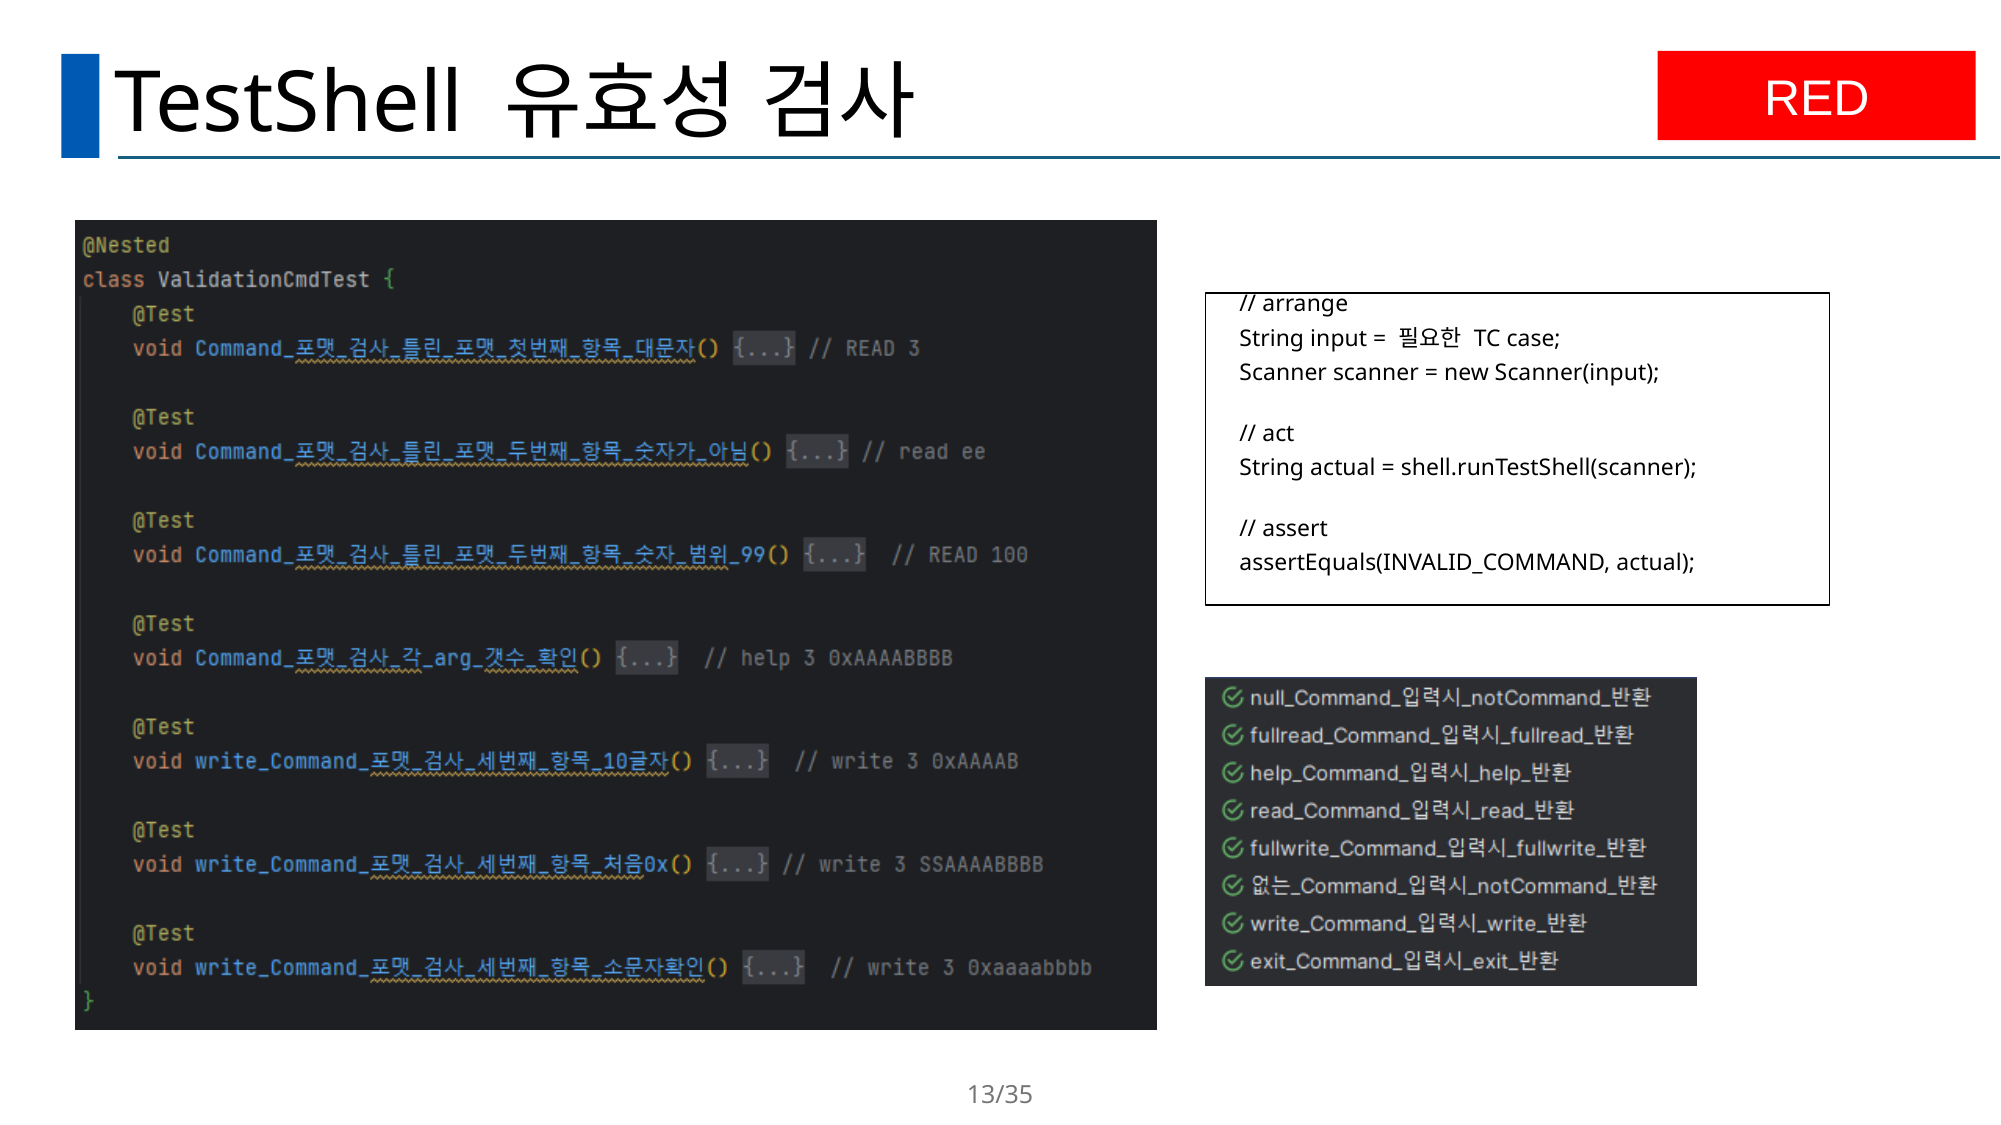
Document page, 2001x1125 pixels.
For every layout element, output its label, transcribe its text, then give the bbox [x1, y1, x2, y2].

title TestShell 유효성 검사 [99, 50, 1825, 158]
picture [1205, 677, 1697, 986]
text_box RED [1657, 50, 1976, 141]
slide_number 13/35 [0, 1065, 2000, 1125]
picture [74, 220, 1157, 1030]
list // arrange String input = 필요한 TC case; Scanner scanner = new Scanner(input); // act String actual = shell.runTestShell(scanner); // assert assertEquals(INVALID_COMMAND, actual); [1205, 292, 1830, 606]
